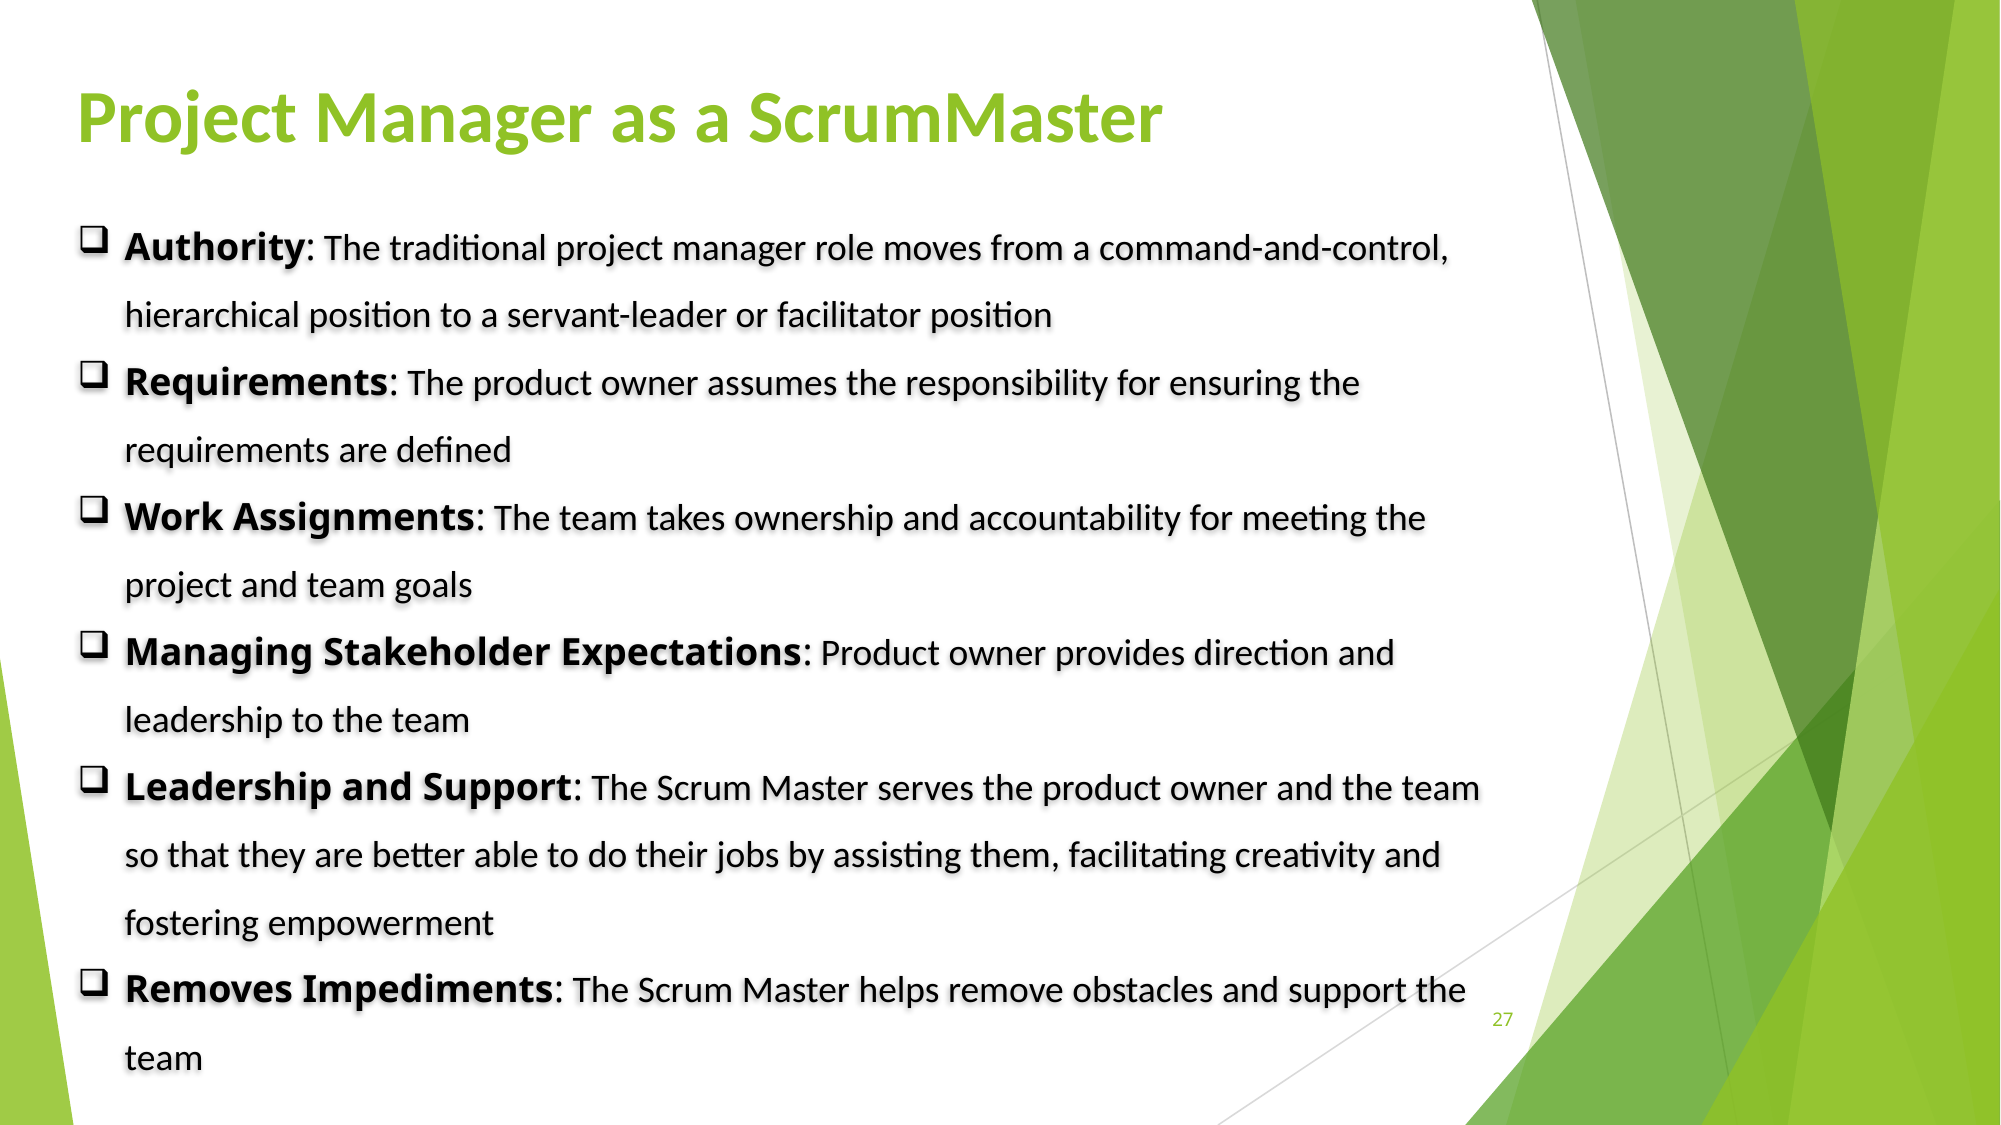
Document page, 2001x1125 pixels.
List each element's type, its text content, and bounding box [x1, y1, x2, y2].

title Project Manager as a ScrumMaster [69, 59, 1183, 180]
slide_number 27 [1484, 1002, 1522, 1040]
text_box Authority: The traditional project manager role moves from a command-and-control, hierarchical position to a servant-leader or facilitator position Requirements: The product owner assumes the responsibility for ensuring the requirements are defined Work Assignments: The team takes ownership and accountability for meeting the project and team goals Managing Stakeholder Expectations: Product owner provides direction and leadership to the team Leadership and Support: The Scrum Master serves the product owner and the team so that they are better able to do their jobs by assisting them, facilitating creativity and fostering empowerment Removes Impediments: The Scrum Master helps remove obstacles and support the team [70, 192, 1519, 1085]
